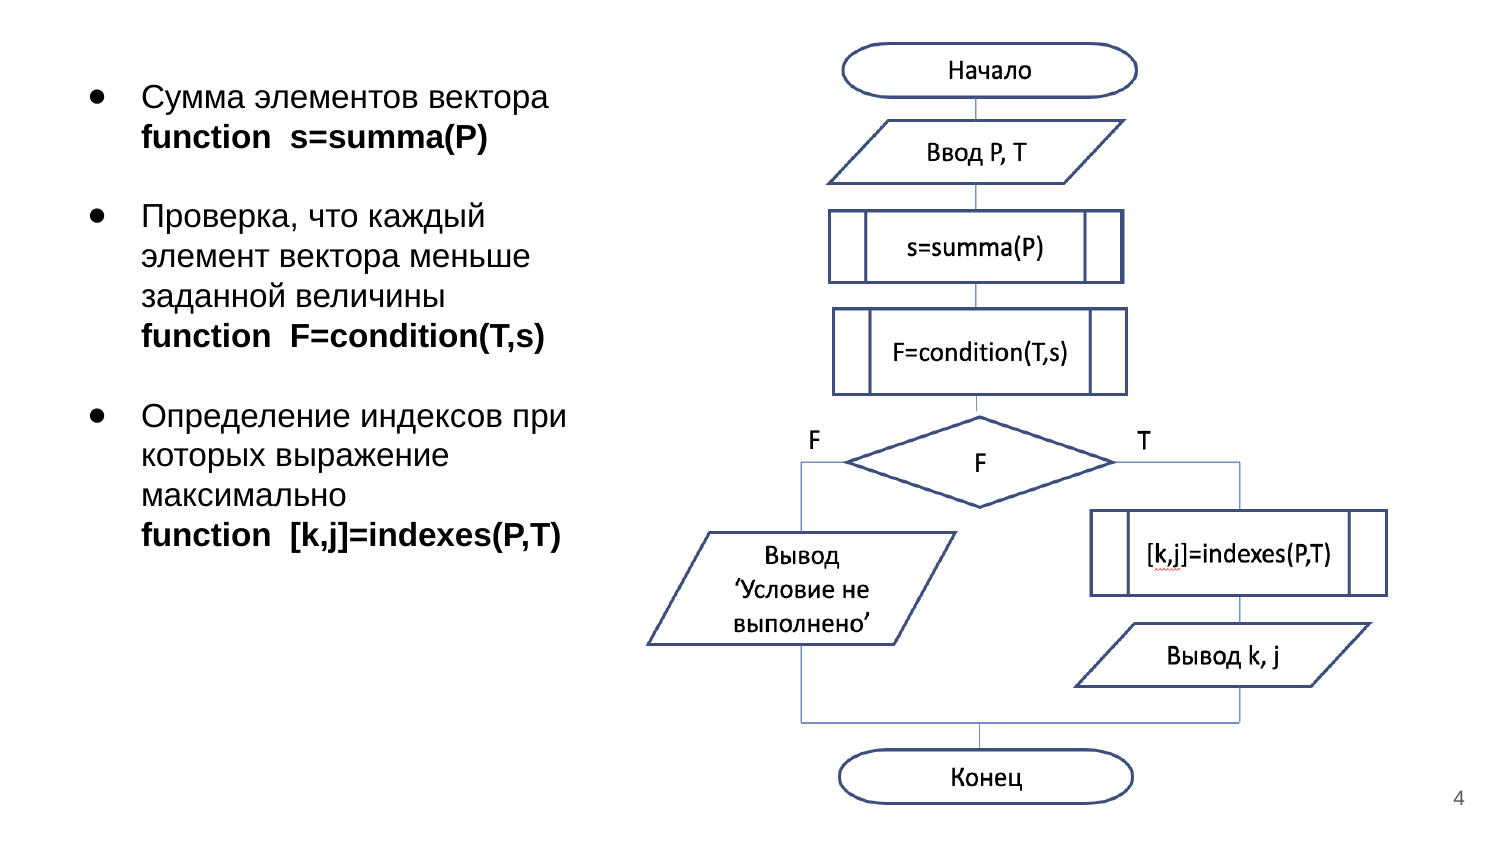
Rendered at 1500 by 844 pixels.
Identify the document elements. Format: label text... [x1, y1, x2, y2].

slide_number ‹#› [1389, 764, 1480, 830]
list Сумма элементов вектора function s=summa(P)​ Проверка, что каждый элемент вектора меньше заданной величины function F=condition(T,s) ​ Определение индексов при которых выражение максимально function [k,j]=indexes(P,T) ​ [51, 59, 588, 765]
picture [593, 24, 1440, 819]
